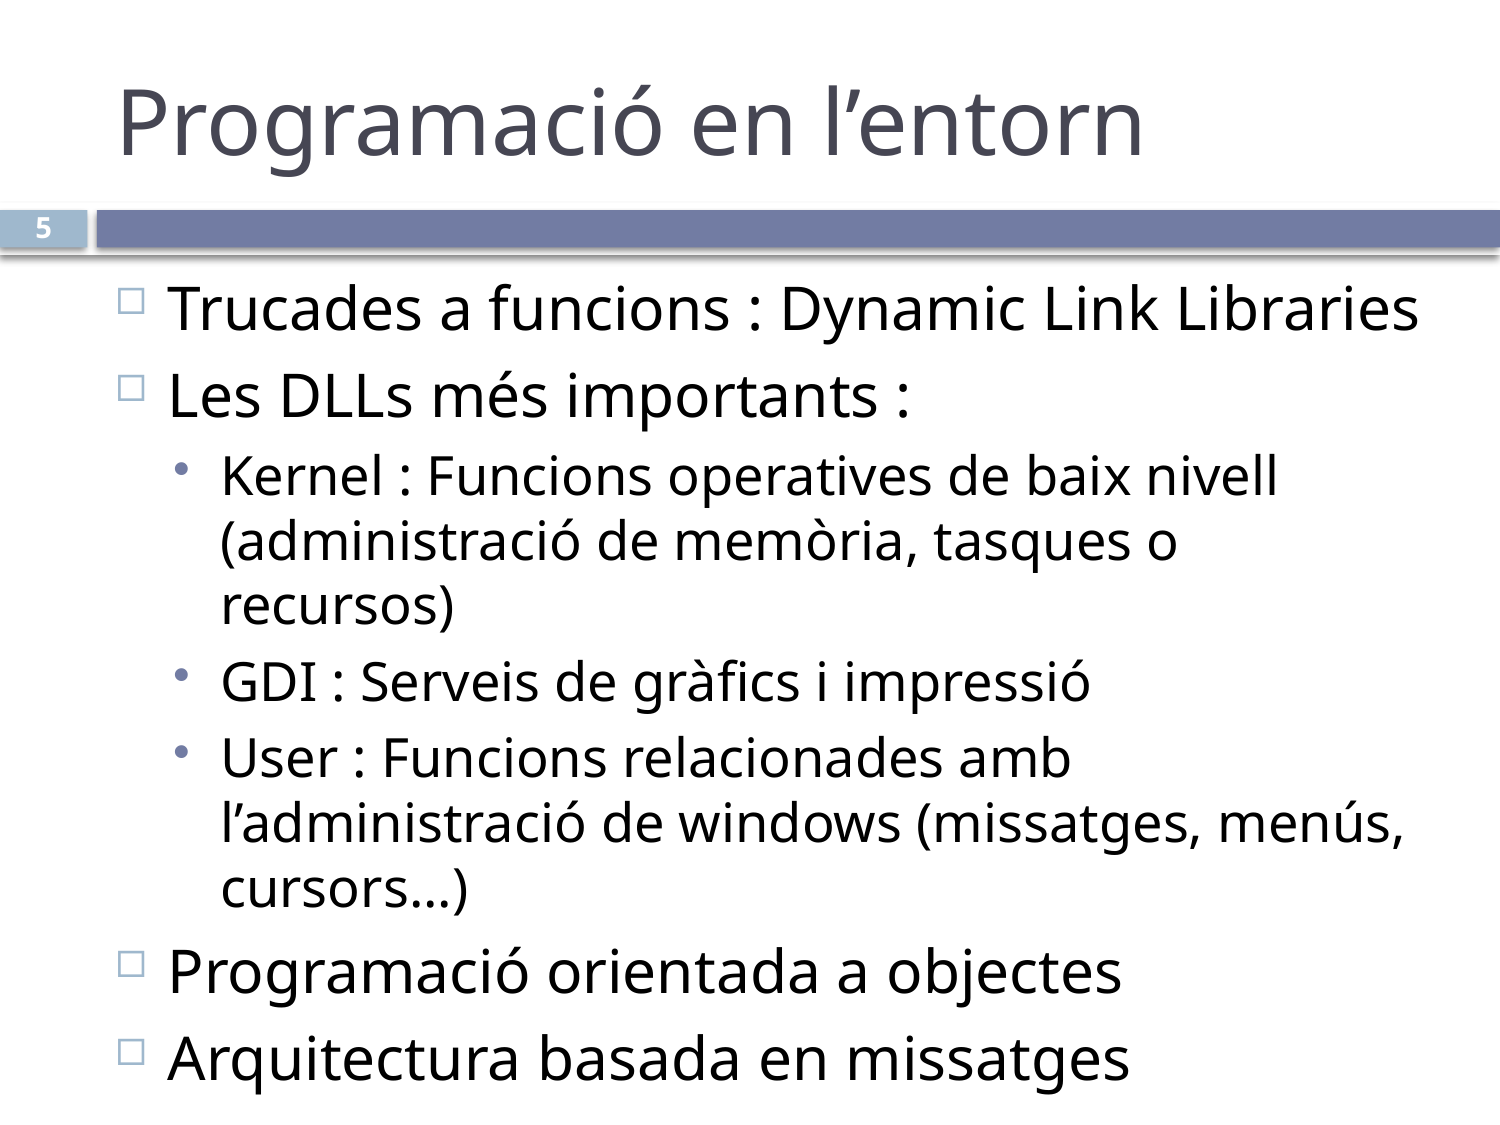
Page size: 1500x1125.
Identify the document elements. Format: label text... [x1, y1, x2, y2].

slide_number 5 [0, 208, 88, 249]
title Programació en l’entorn [100, 37, 1438, 200]
list Trucades a funcions : Dynamic Link Libraries Les DLLs més importants : Kernel : Funcions operatives de baix nivell (administració de memòria, tasques o recursos) GDI : Serveis de gràfics i impressió User : Funcions relacionades amb l’administració de windows (missatges, menús, cursors...) Programació orientada a objectes Arquitectura basada en missatges [100, 262, 1438, 1000]
